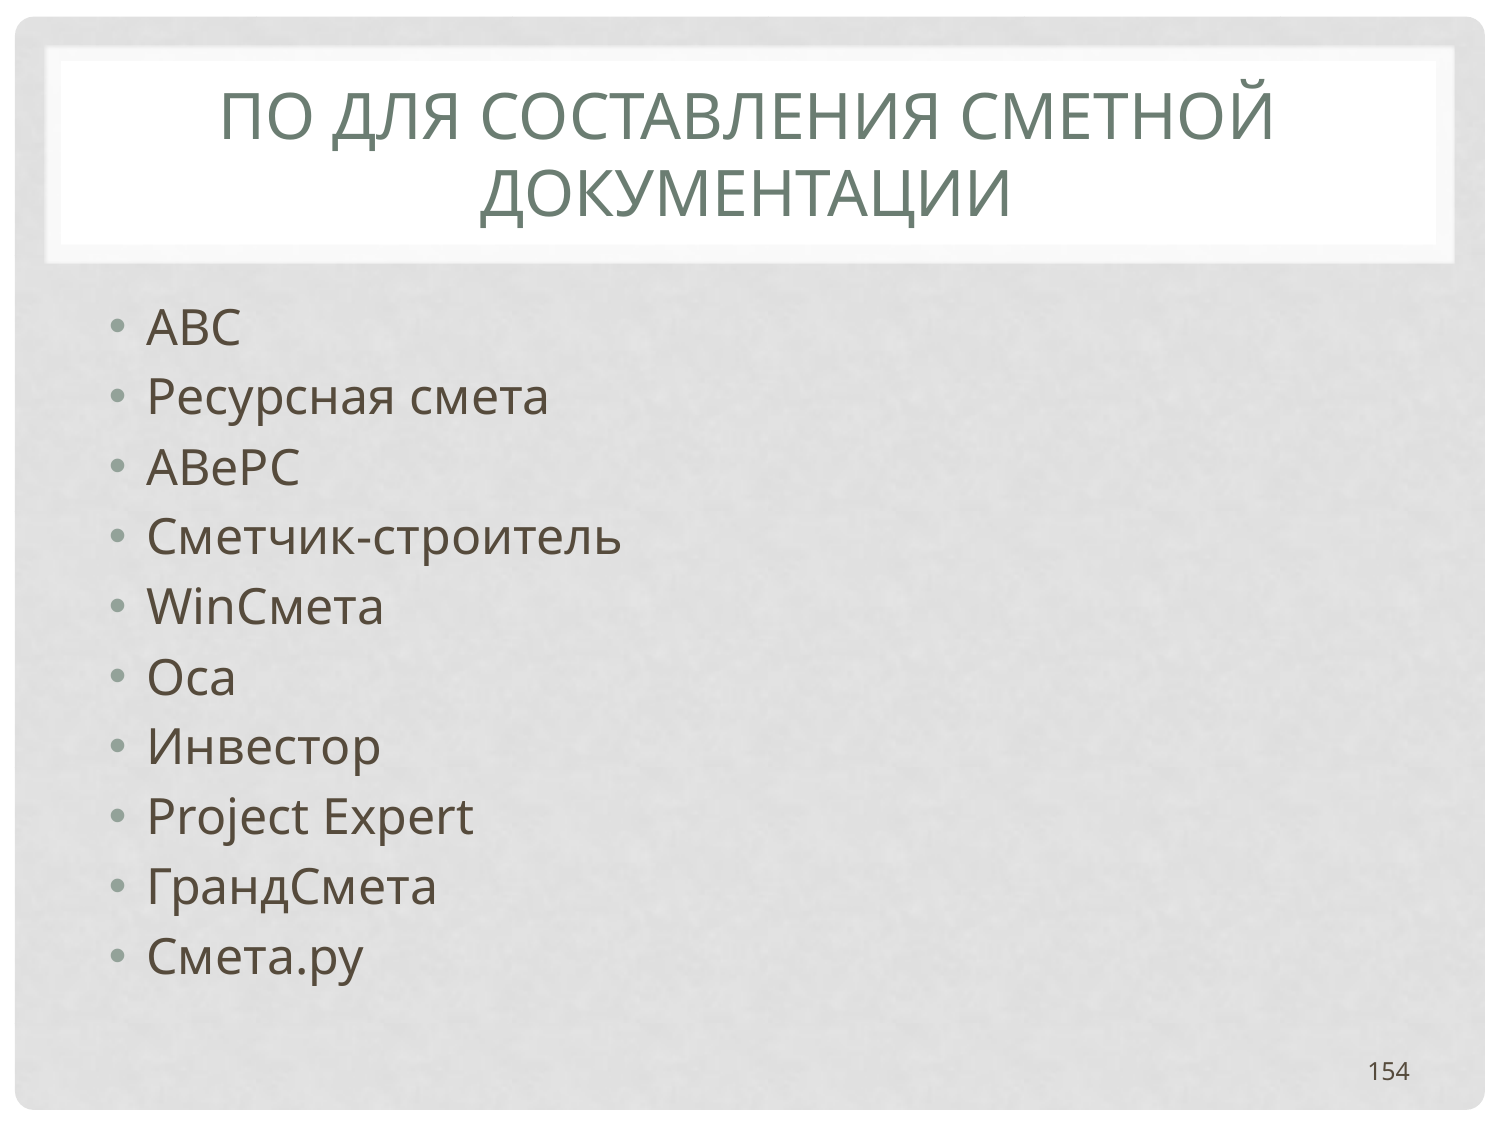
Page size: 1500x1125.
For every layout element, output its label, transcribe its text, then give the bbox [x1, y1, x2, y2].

slide_number 154 [1074, 1042, 1425, 1103]
list АВС Ресурсная смета ABePC Сметчик-строитель WinСмета Оса Инвестор Project Expert ГрандСмета Смета.ру [75, 287, 1425, 1005]
title ПО ДЛЯ СОСТАВЛЕНИЯ СМЕТНОЙ ДОКУМЕНТАЦИИ [69, 66, 1425, 238]
